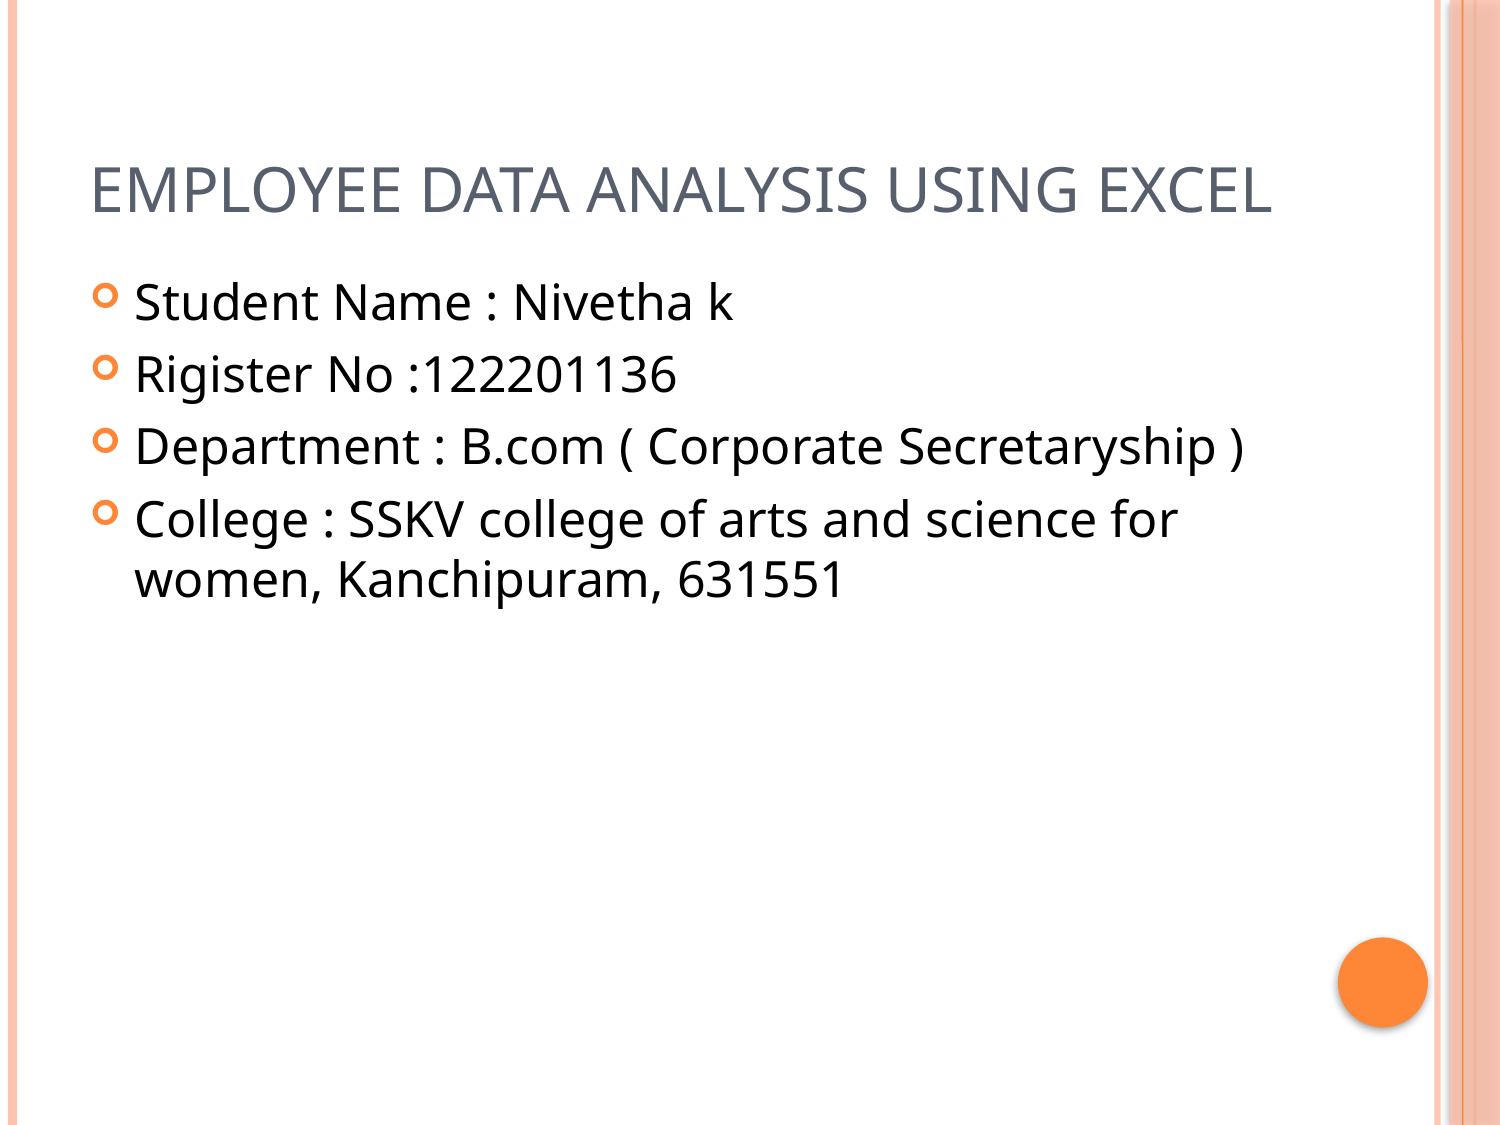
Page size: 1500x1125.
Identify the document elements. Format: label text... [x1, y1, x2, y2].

title Employee data analysis using excel [75, 45, 1300, 233]
list Student Name : Nivetha k Rigister No :122201136 Department : B.com ( Corporate Secretaryship ) College : SSKV college of arts and science for women, Kanchipuram, 631551 [75, 262, 1300, 1062]
